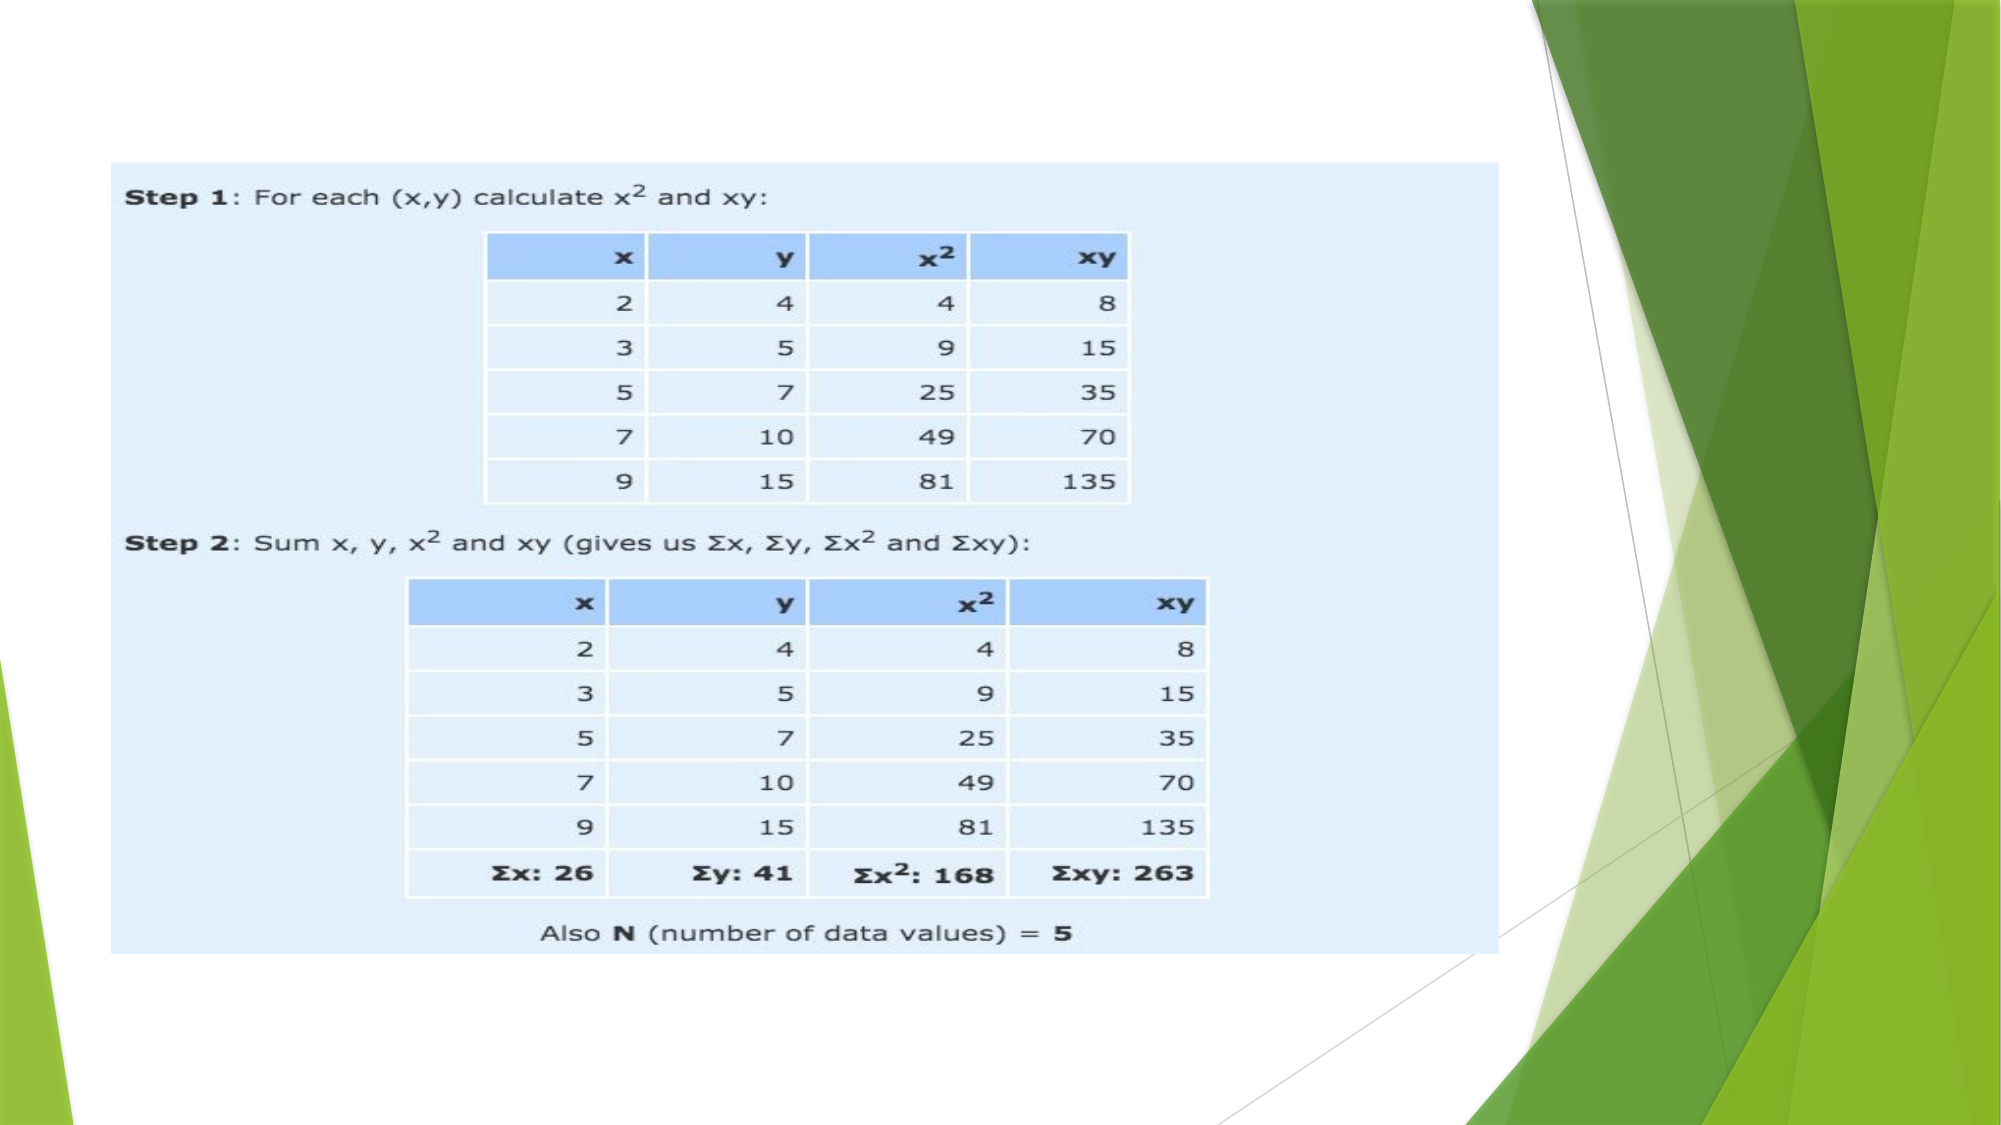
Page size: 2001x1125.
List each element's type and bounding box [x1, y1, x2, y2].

list [110, 162, 1499, 954]
